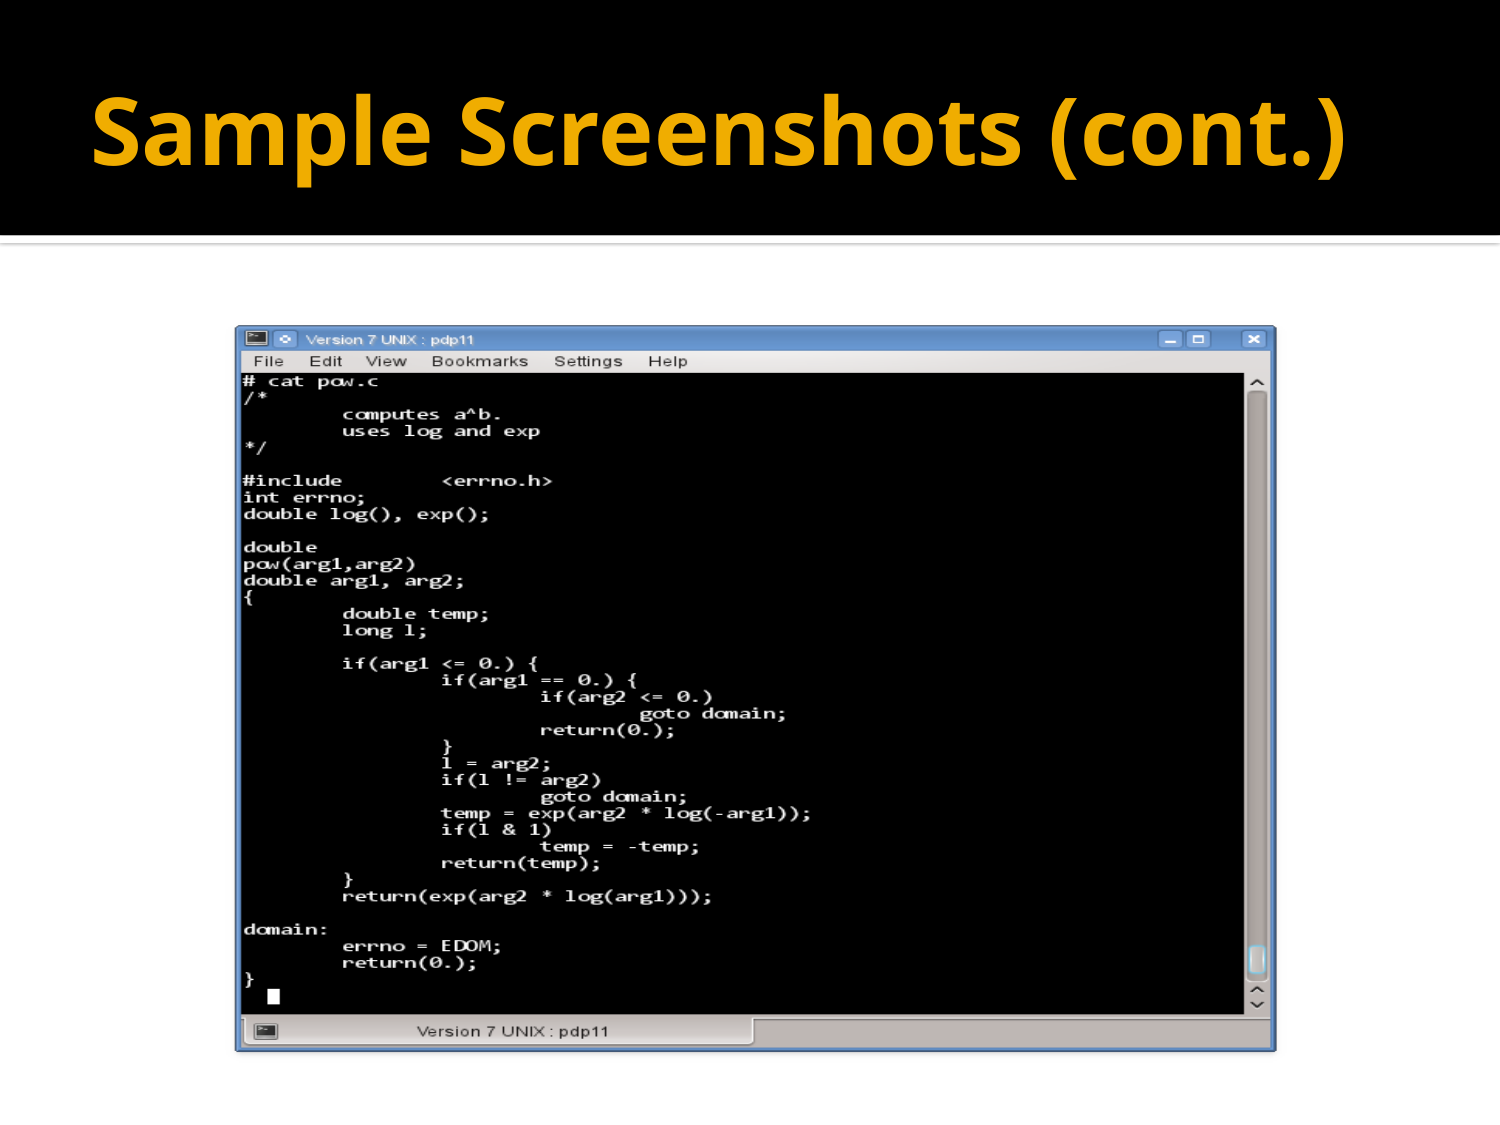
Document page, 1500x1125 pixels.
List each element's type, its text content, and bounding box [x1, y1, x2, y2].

title Sample Screenshots (cont.) [75, 25, 1425, 231]
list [212, 312, 1300, 1072]
